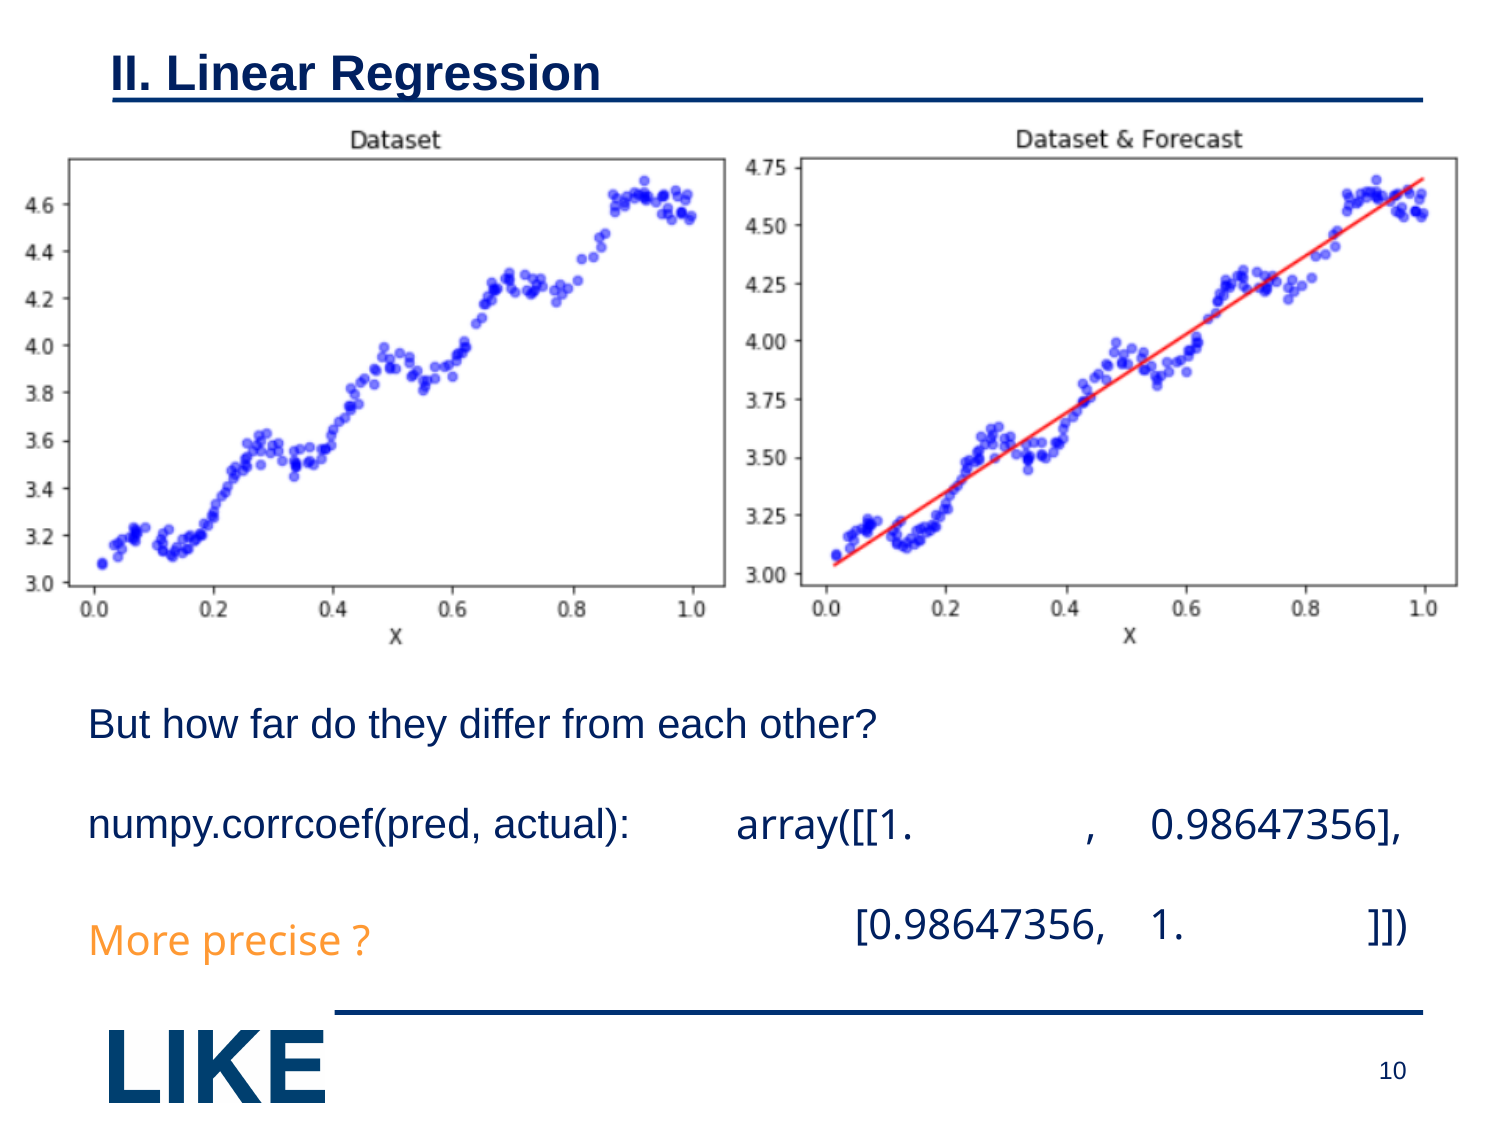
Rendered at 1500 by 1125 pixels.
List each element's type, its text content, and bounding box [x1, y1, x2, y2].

picture [109, 1030, 325, 1103]
picture [4, 117, 1464, 658]
title II. Linear Regression [95, 32, 1446, 123]
text_box But how far do they differ from each other? numpy.corrcoef(pred, actual): [73, 689, 1463, 905]
text_box array([[1. , 0.98647356], [0.98647356, 1. ]]) [721, 790, 1472, 956]
text_box More precise ? [73, 906, 824, 972]
